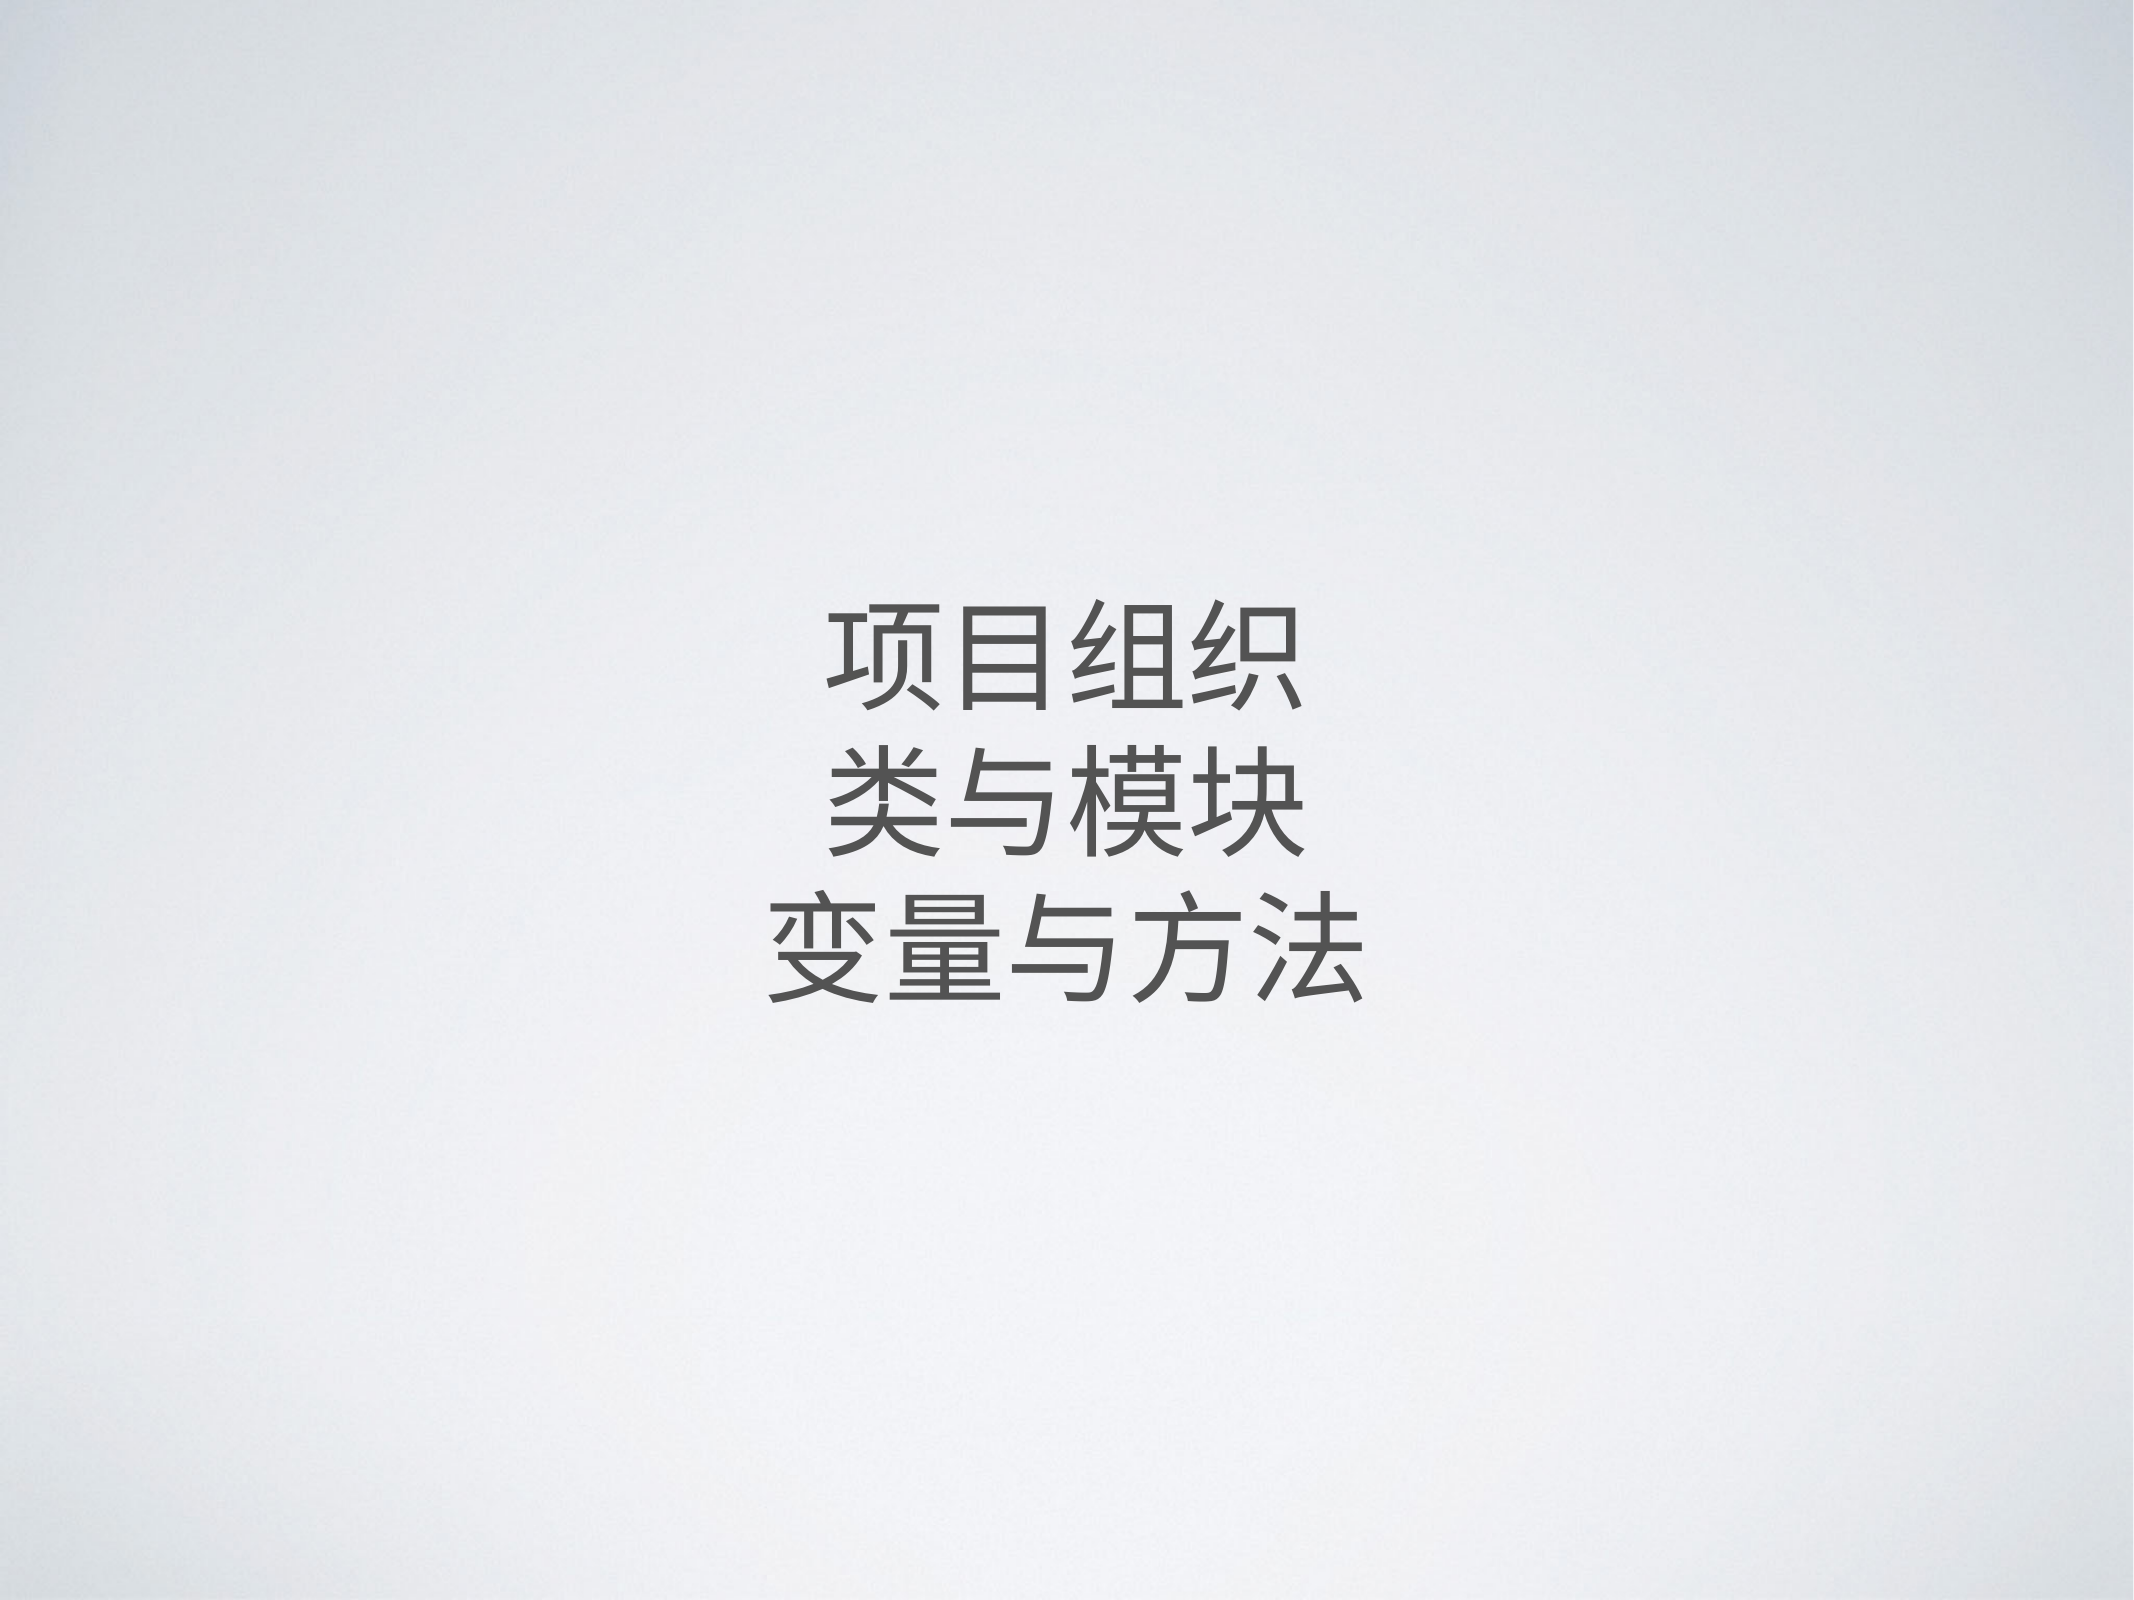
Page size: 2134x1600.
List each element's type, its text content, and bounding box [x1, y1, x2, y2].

picture [0, 0, 2134, 1600]
title 项目组织 类与模块 变量与方法 [57, 532, 2076, 1066]
